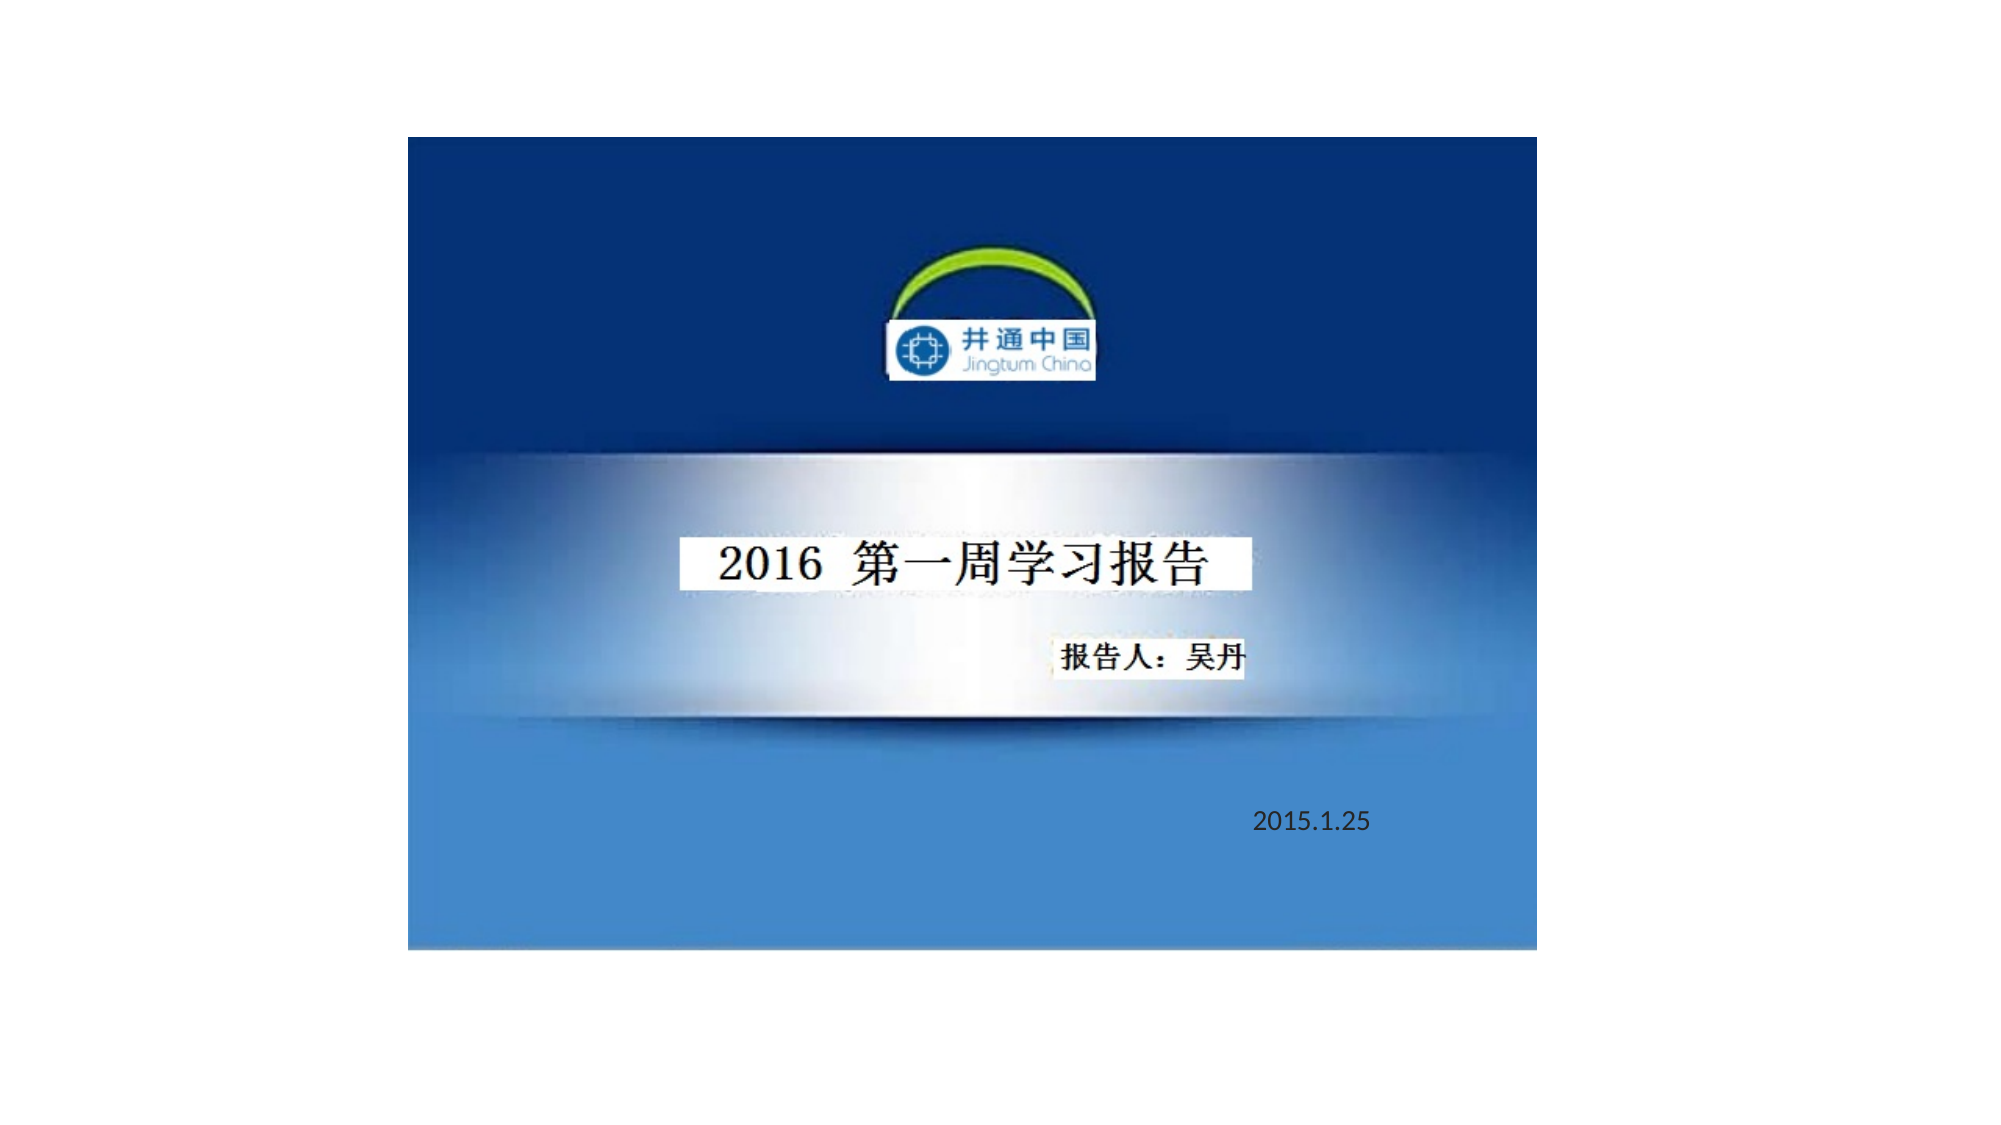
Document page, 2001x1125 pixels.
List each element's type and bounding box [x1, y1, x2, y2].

picture [408, 137, 1537, 952]
